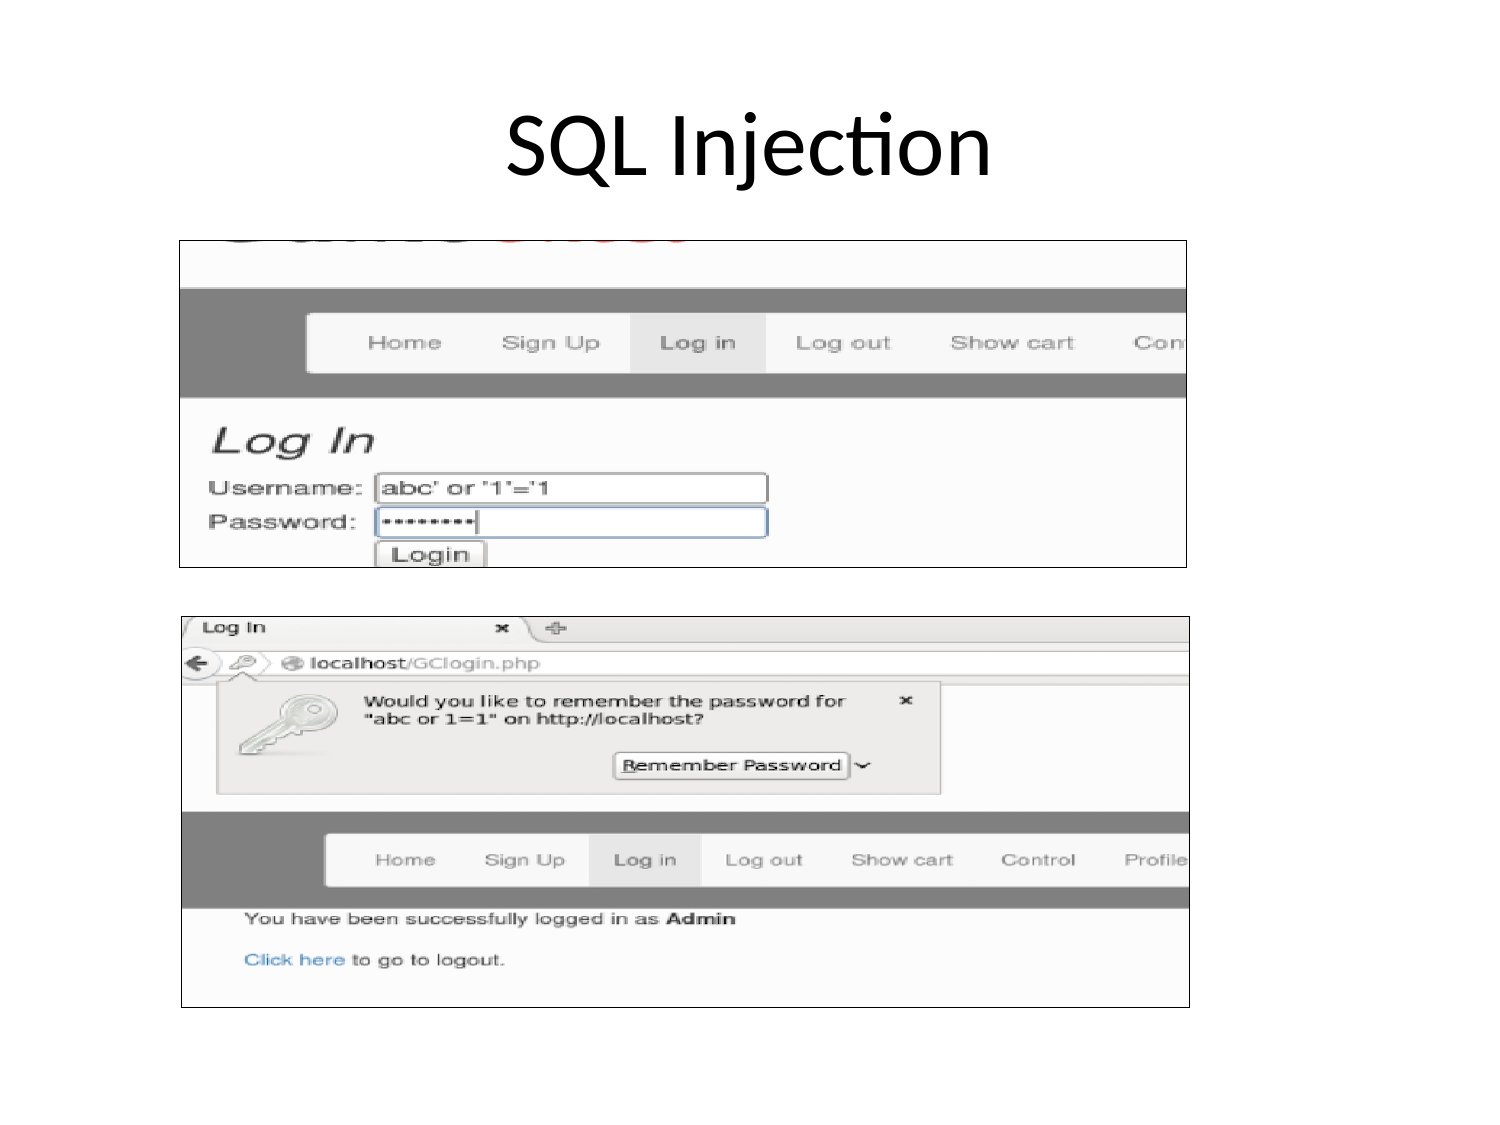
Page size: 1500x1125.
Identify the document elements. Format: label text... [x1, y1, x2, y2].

picture [181, 616, 1190, 1008]
title SQL Injection [75, 45, 1425, 233]
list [178, 240, 1188, 568]
